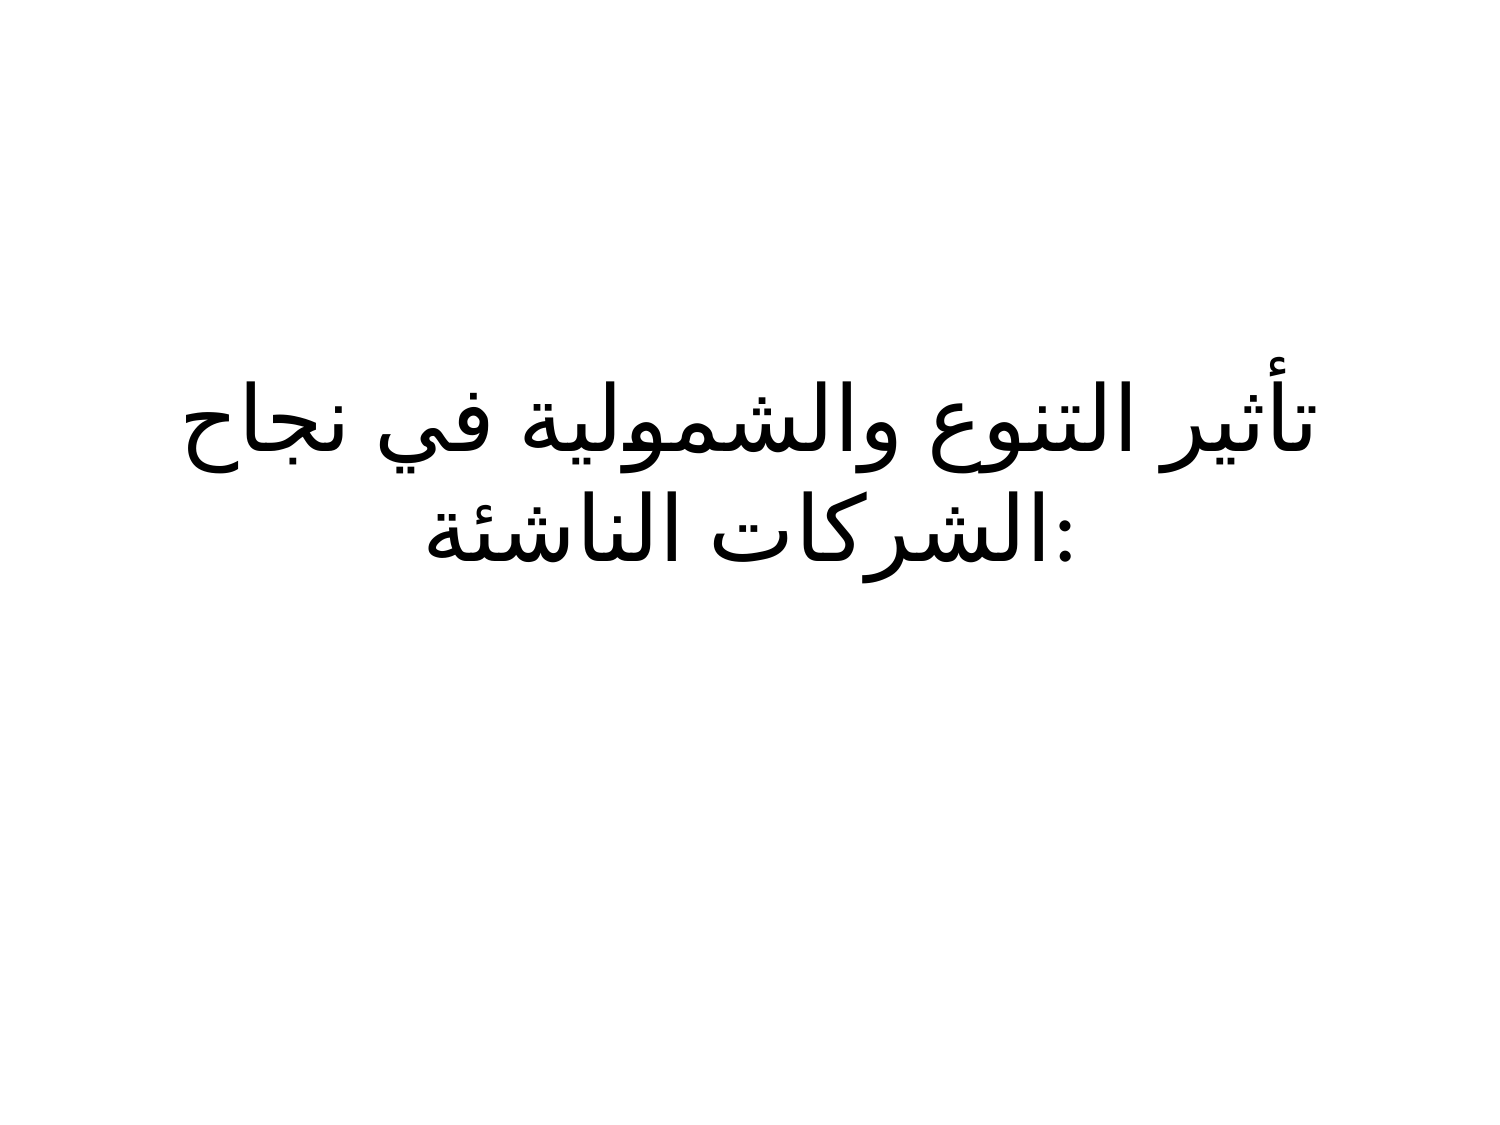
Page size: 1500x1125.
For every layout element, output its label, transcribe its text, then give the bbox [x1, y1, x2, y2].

title تأثير التنوع والشمولية في نجاح الشركات الناشئة: [112, 349, 1388, 591]
